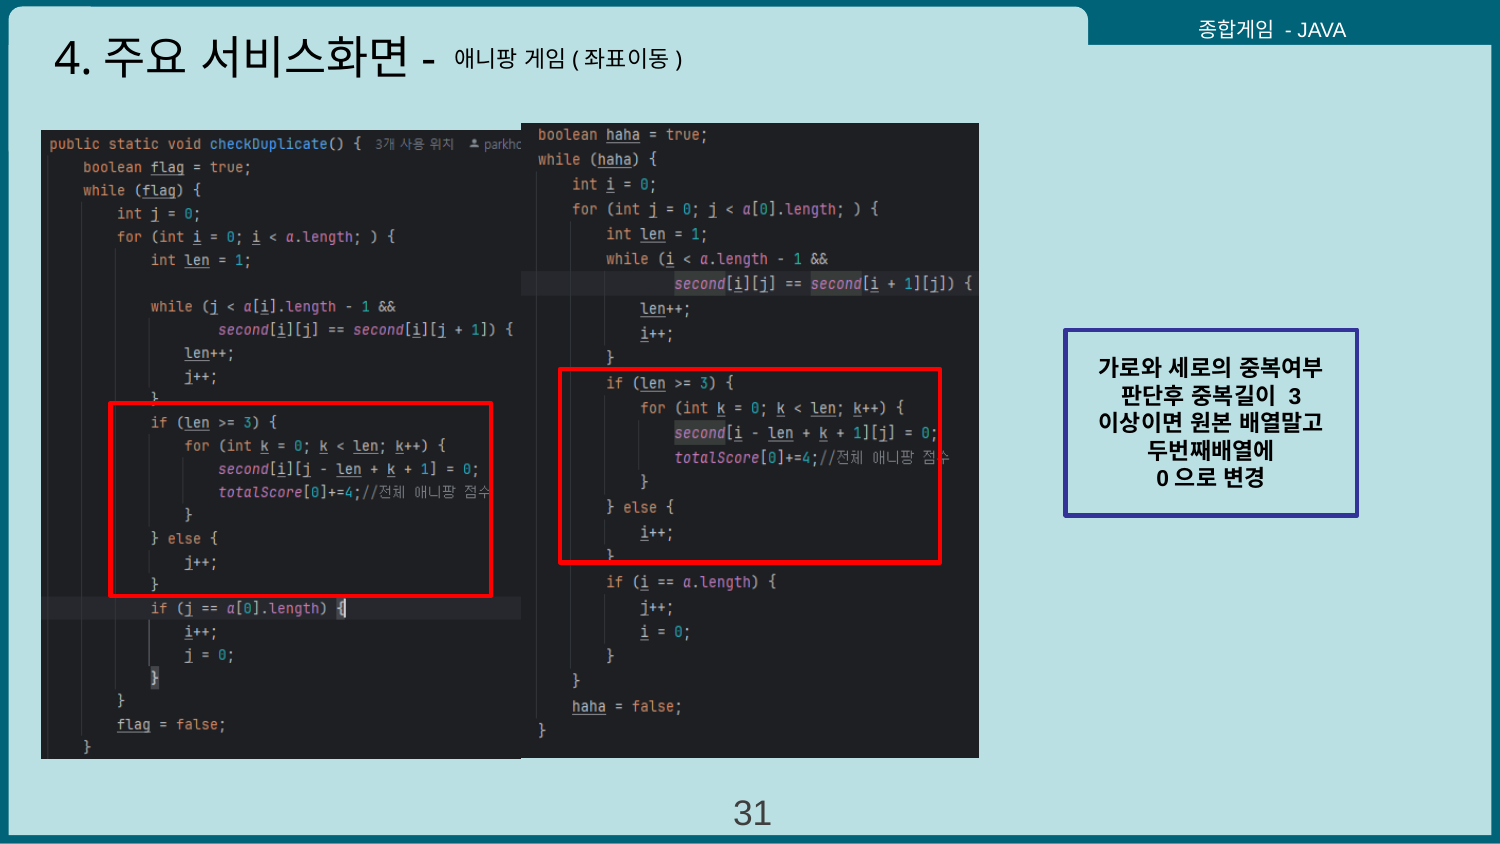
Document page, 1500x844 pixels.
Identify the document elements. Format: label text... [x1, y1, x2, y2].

text_box 4.주요 서비스화면- [41, 22, 511, 91]
picture [41, 123, 979, 759]
text_box 애니팡 게임(좌표이동) [441, 38, 726, 79]
text_box 가로와 세로의 중복여부 판단후 중복길이 3 이상이면 원본 배열말고 두번째배열에 0으로 변경 [1063, 328, 1359, 518]
